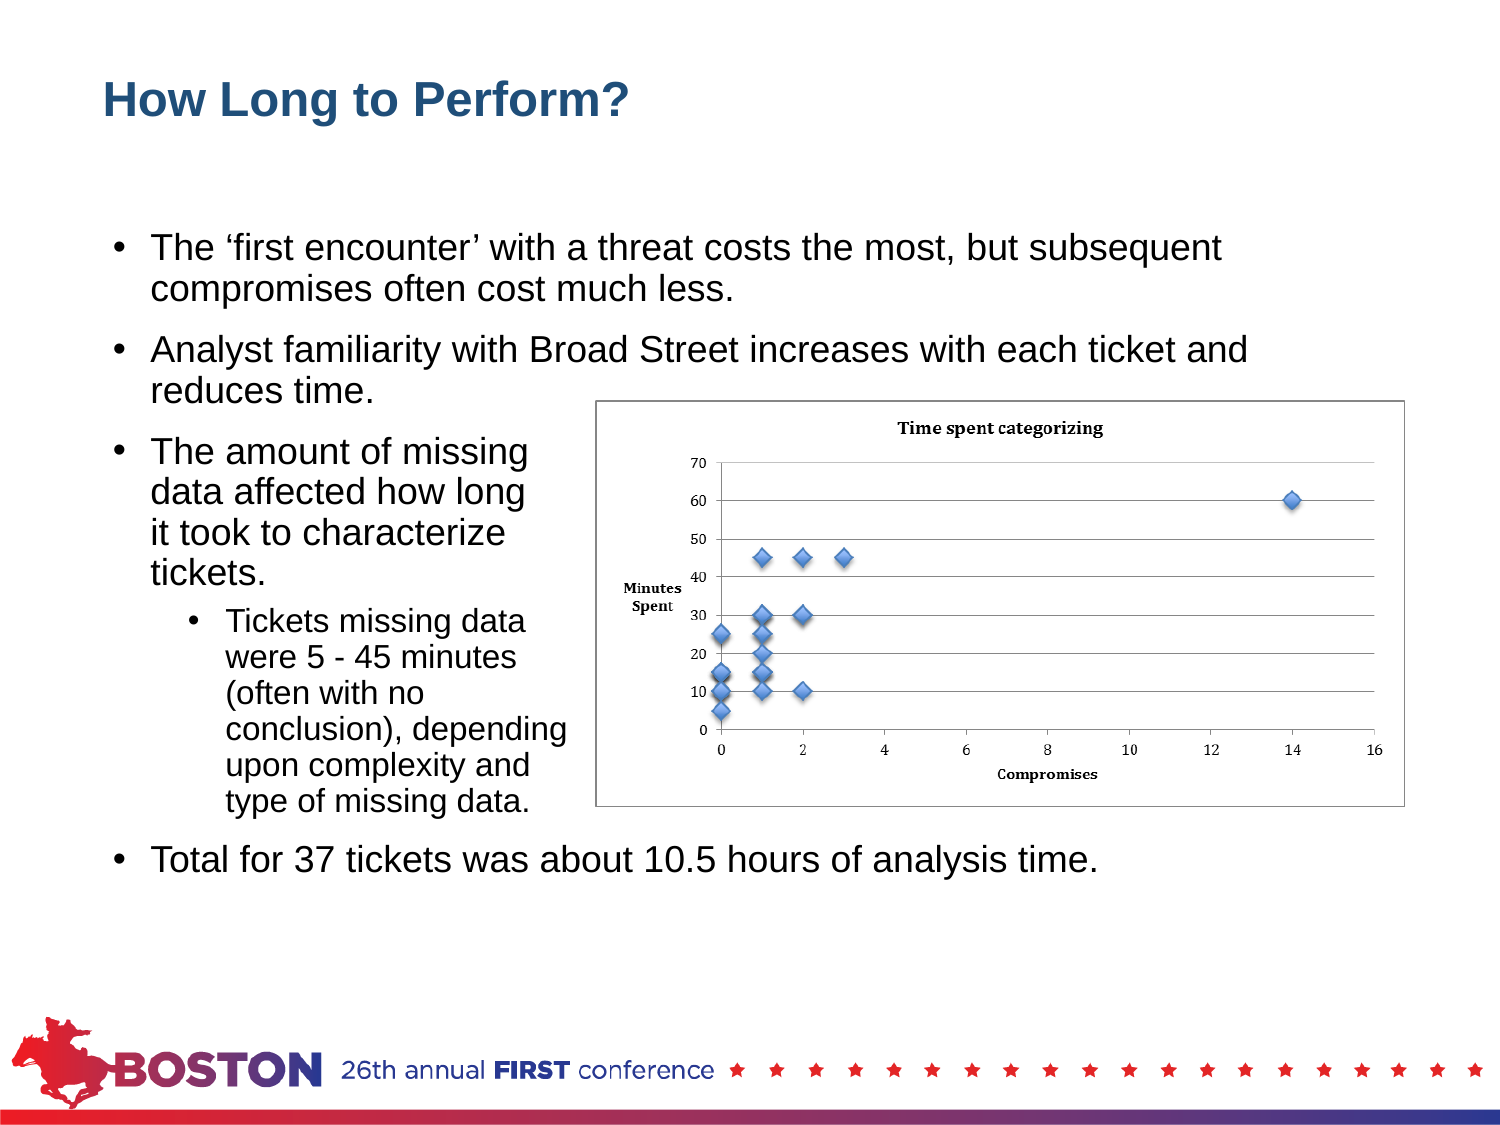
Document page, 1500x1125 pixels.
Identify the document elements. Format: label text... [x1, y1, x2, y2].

list The ‘first encounter’ with a threat costs the most, but subsequent compromises often cost much less. Analyst familiarity with Broad Street increases with each ticket and reduces time. The amount of missing data affected how long it took to characterize tickets. Tickets missing data were 5 - 45 minutes (often with no conclusion), depending upon complexity and type of missing data. Total for 37 tickets was about 10.5 hours of analysis time. [97, 220, 1392, 993]
picture [0, 0, 1500, 1125]
title How Long to Perform? [87, 69, 1425, 134]
